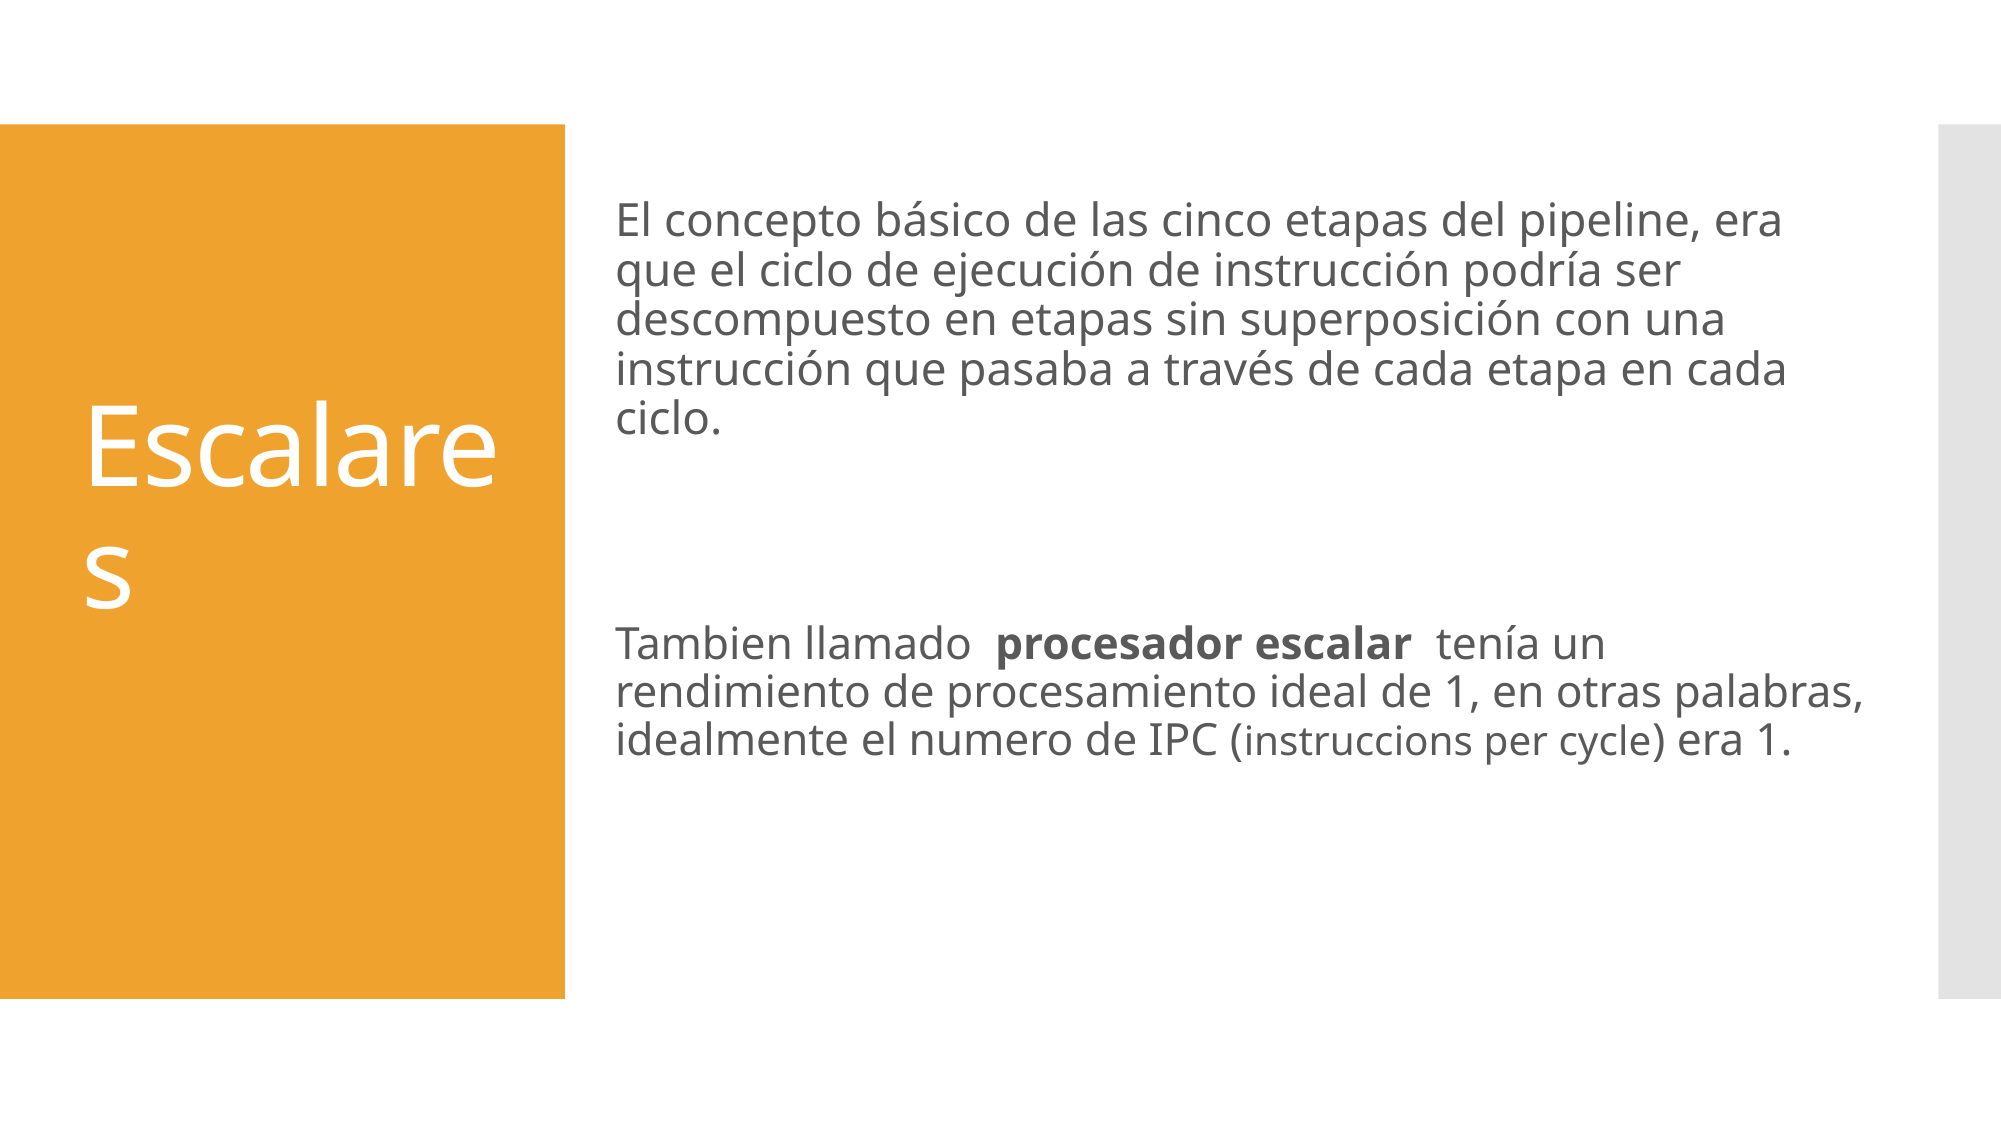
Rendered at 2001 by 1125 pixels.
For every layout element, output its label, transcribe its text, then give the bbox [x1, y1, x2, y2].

title El concepto básico de las cinco etapas del pipeline, era que el ciclo de ejecución de instrucción podría ser descompuesto en etapas sin superposición con una instrucción que pasaba a través de cada etapa en cada ciclo. [600, 133, 1889, 507]
text_box Escalares [66, 161, 551, 641]
list Tambien llamado procesador escalar tenía un rendimiento de procesamiento ideal de 1, en otras palabras, idealmente el numero de IPC (instruccions per cycle) era 1. [600, 613, 1889, 816]
